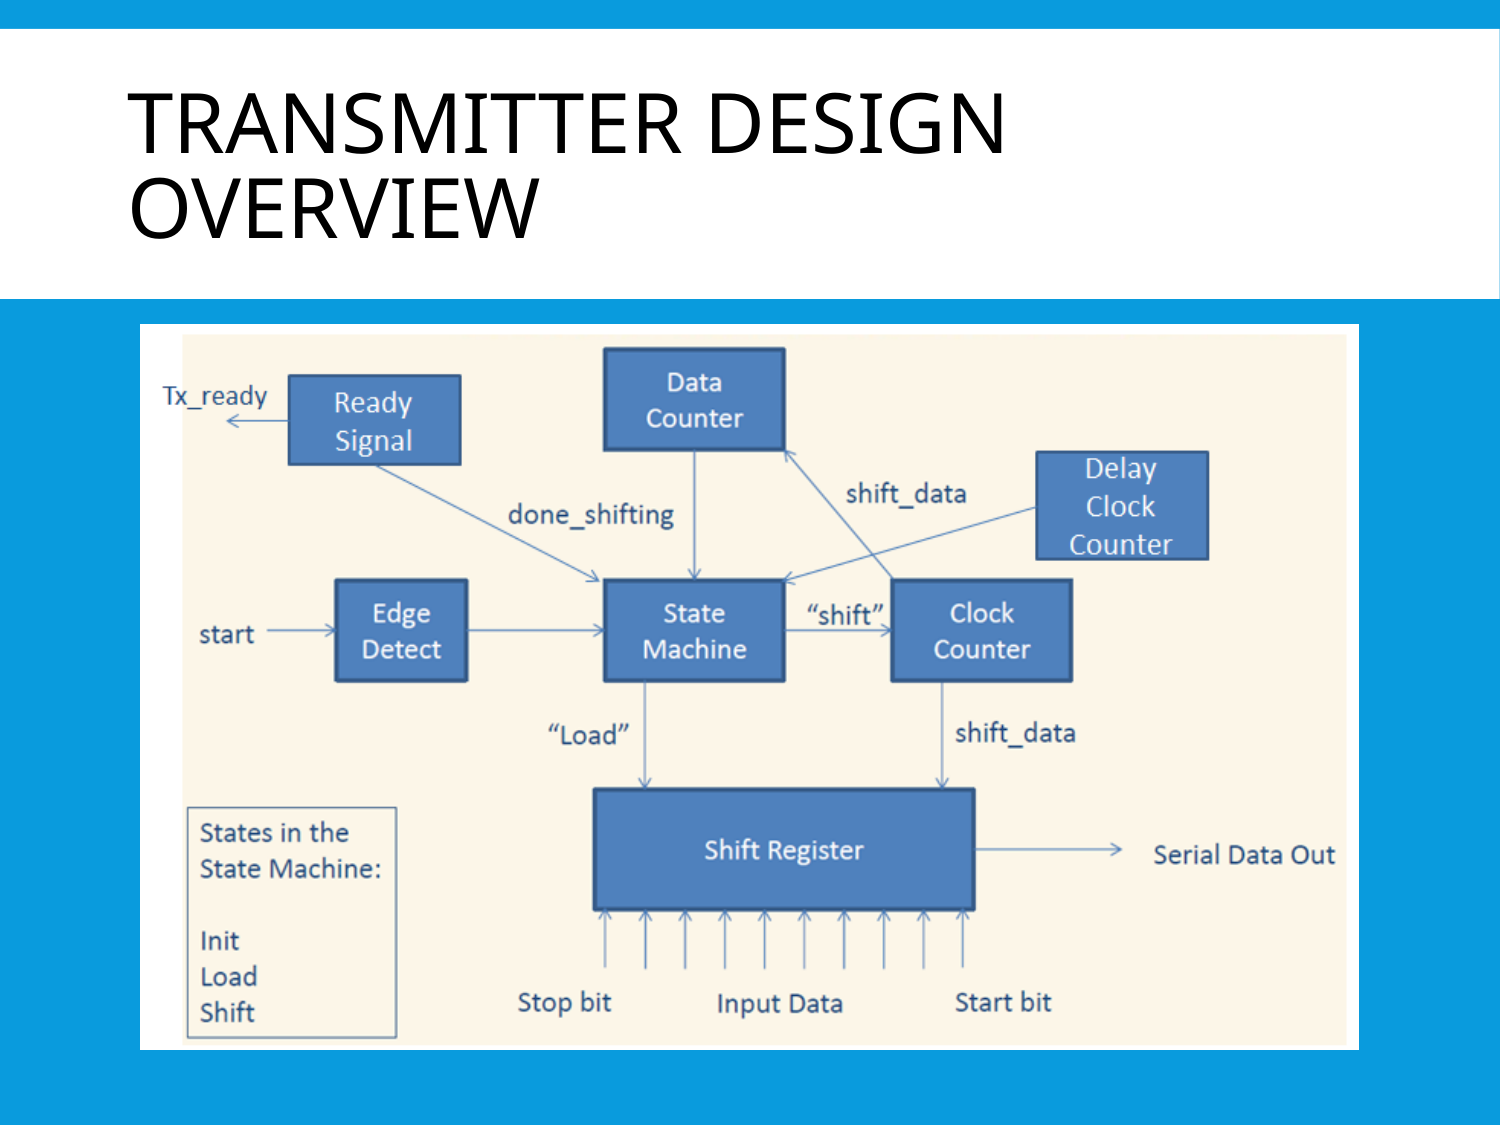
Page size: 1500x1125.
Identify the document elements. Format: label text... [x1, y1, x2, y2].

title Transmitter Design Overview [112, 46, 1388, 295]
picture [141, 325, 1358, 1049]
